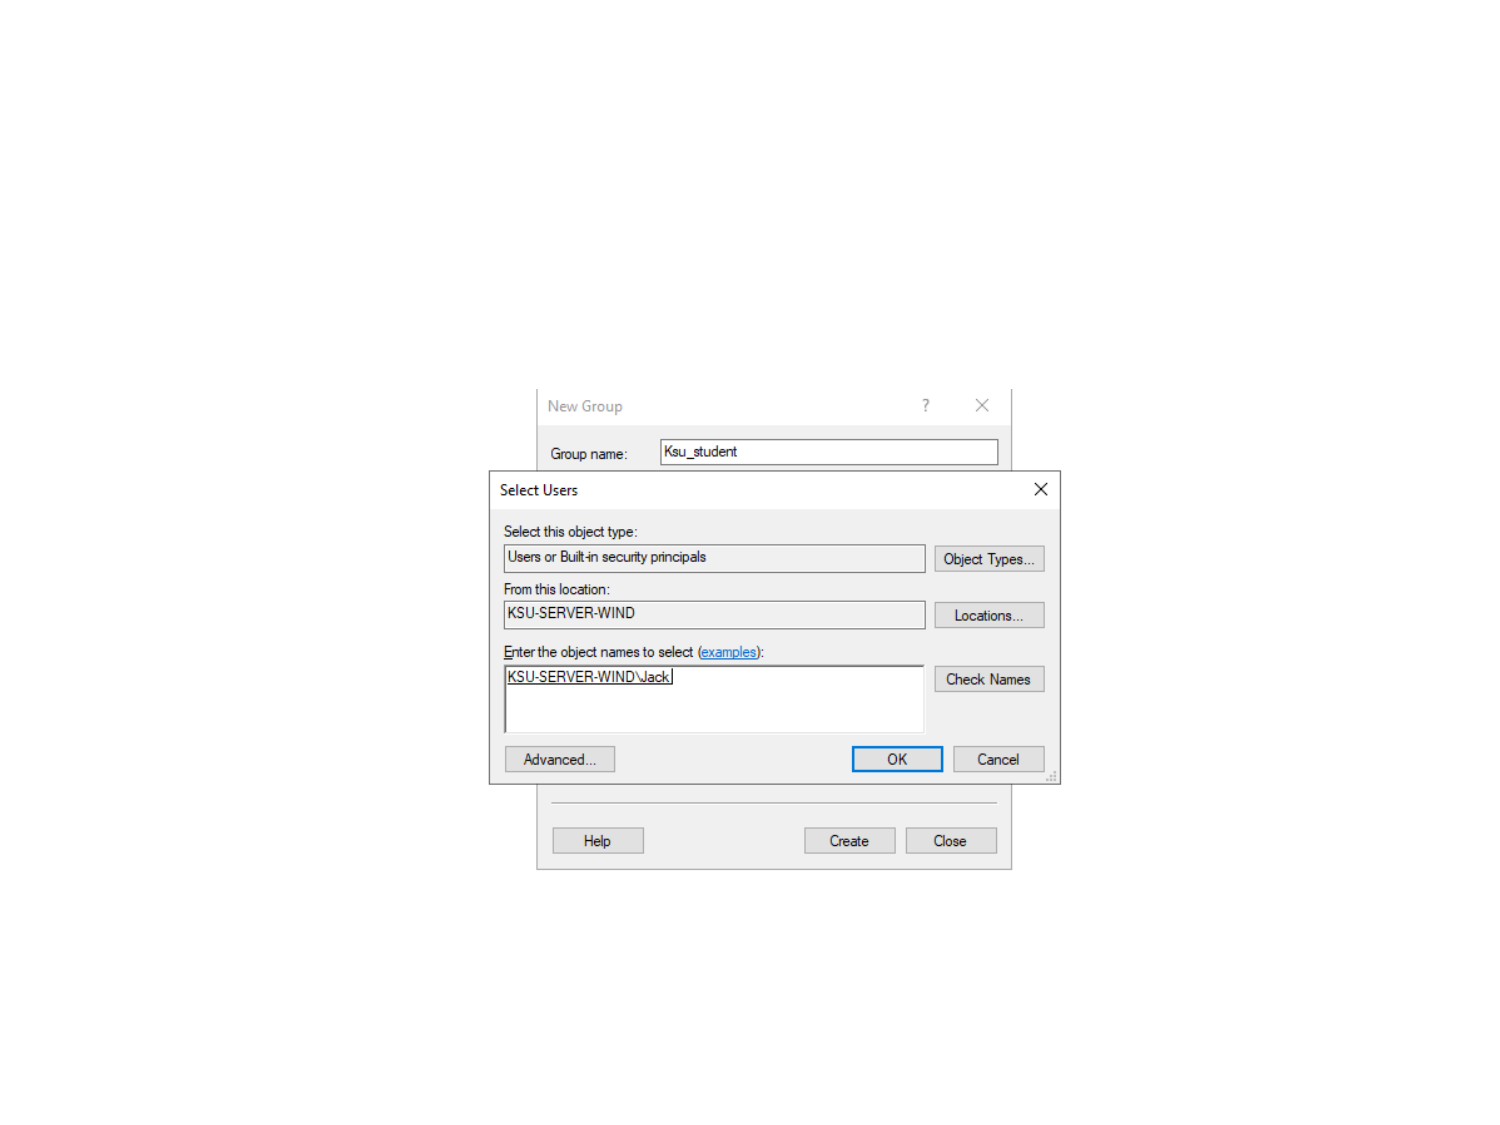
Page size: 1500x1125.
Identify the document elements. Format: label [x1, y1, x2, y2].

list [415, 389, 1085, 924]
